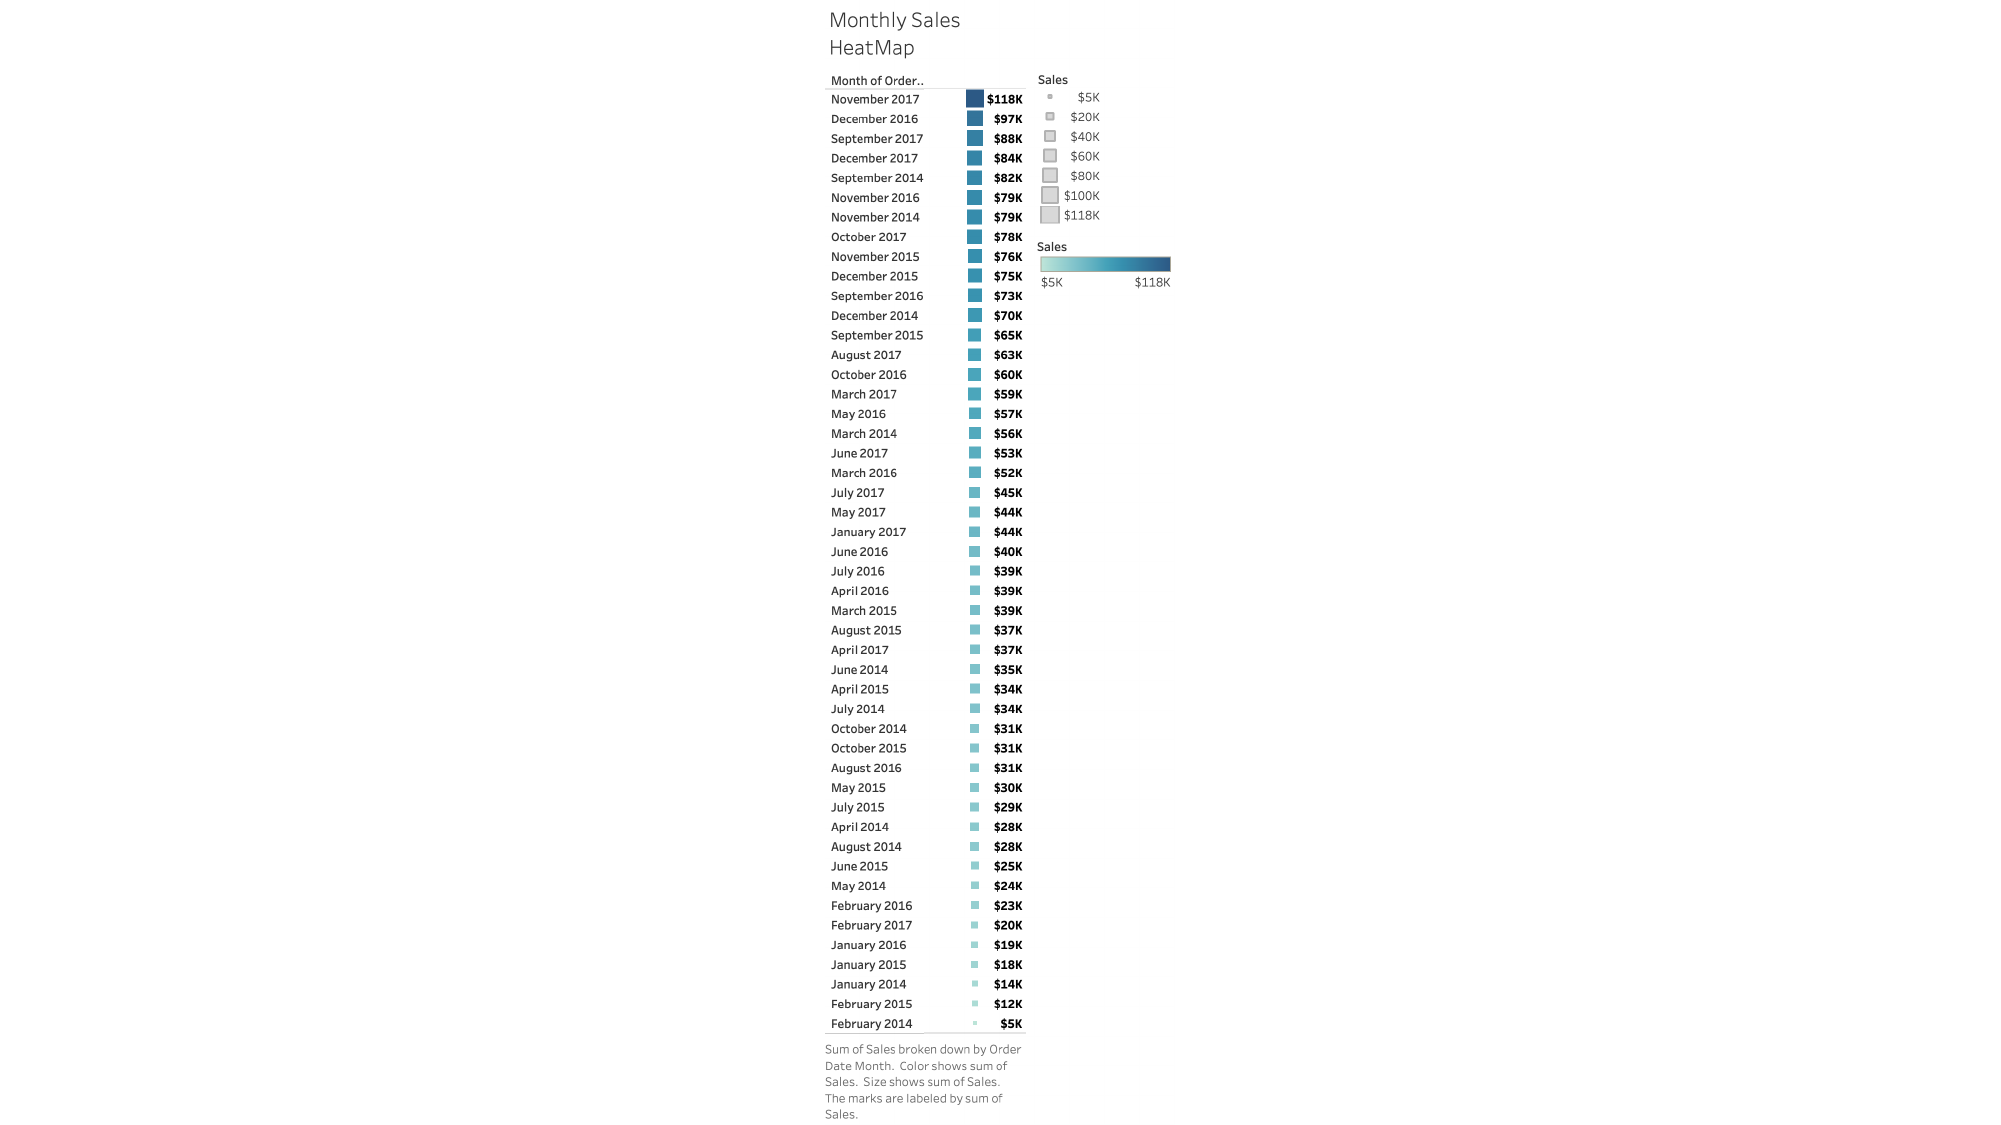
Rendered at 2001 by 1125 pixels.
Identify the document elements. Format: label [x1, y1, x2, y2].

picture [825, 0, 1175, 1125]
